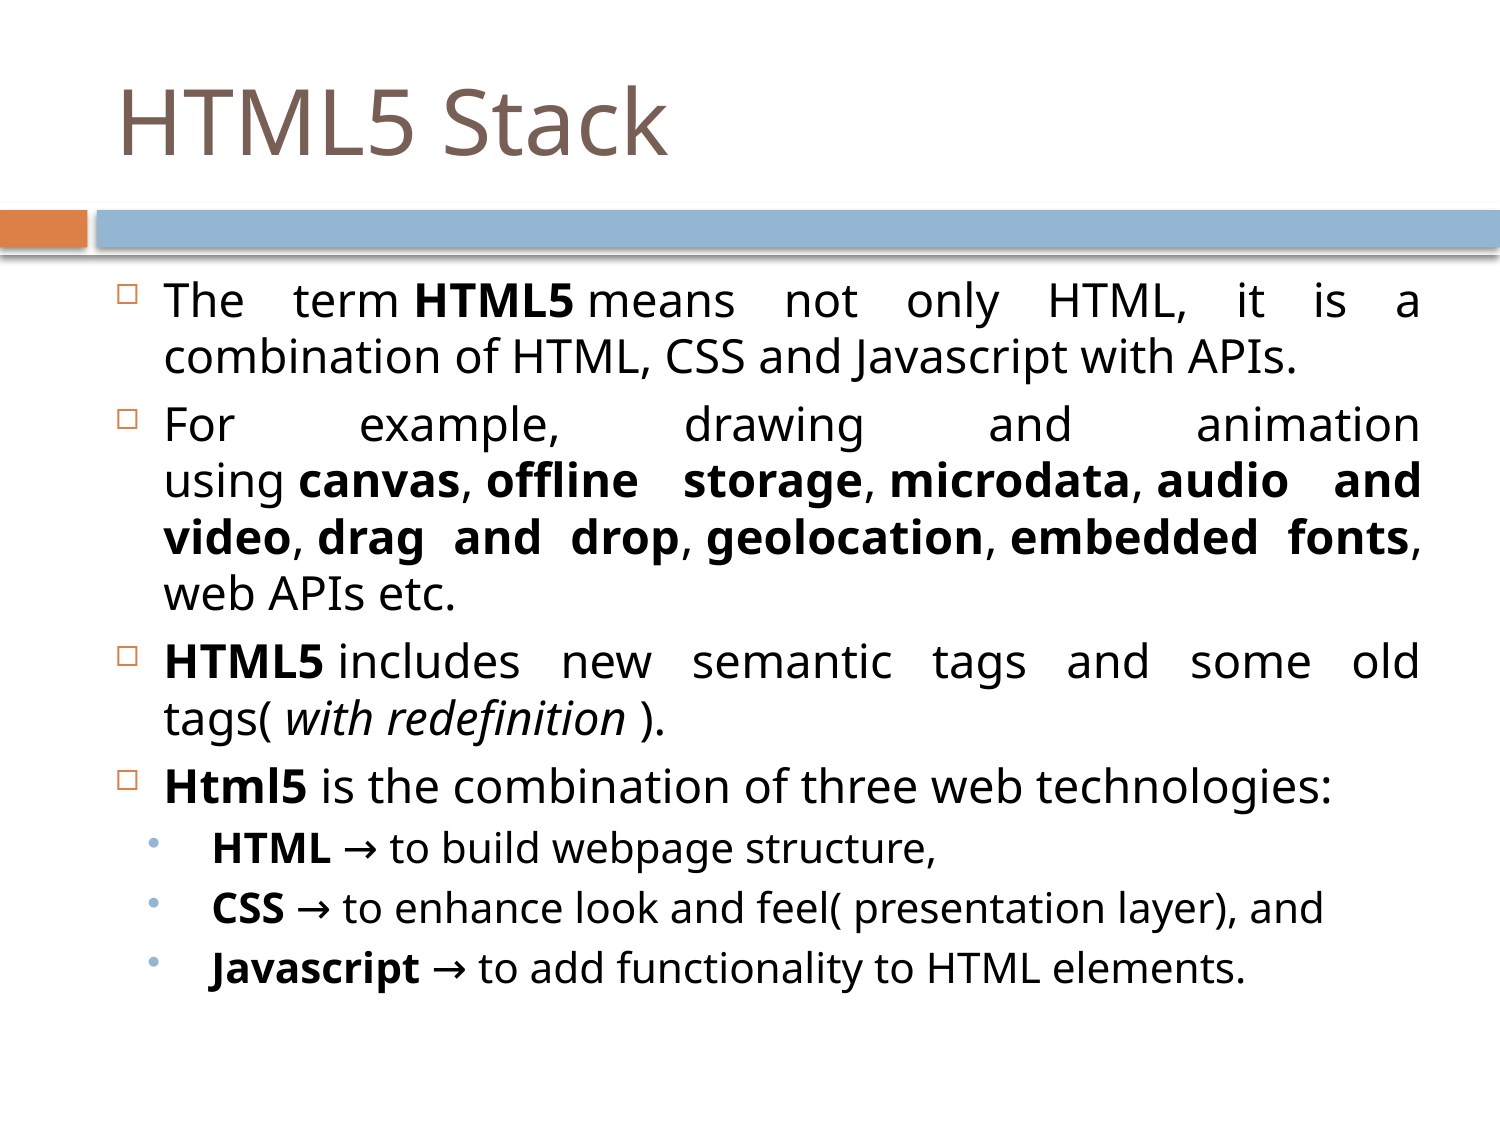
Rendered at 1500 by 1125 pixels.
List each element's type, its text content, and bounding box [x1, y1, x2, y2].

title HTML5 Stack [100, 37, 1438, 200]
list The term HTML5 means not only HTML, it is a combination of HTML, CSS and Javascript with APIs. For example, drawing and animation using canvas, offline storage, microdata, audio and video, drag and drop, geolocation, embedded fonts, web APIs etc. HTML5 includes new semantic tags and some old tags( with redefinition ). Html5 is the combination of three web technologies: HTML → to build webpage structure, CSS → to enhance look and feel( presentation layer), and Javascript → to add functionality to HTML elements. [100, 262, 1438, 1000]
